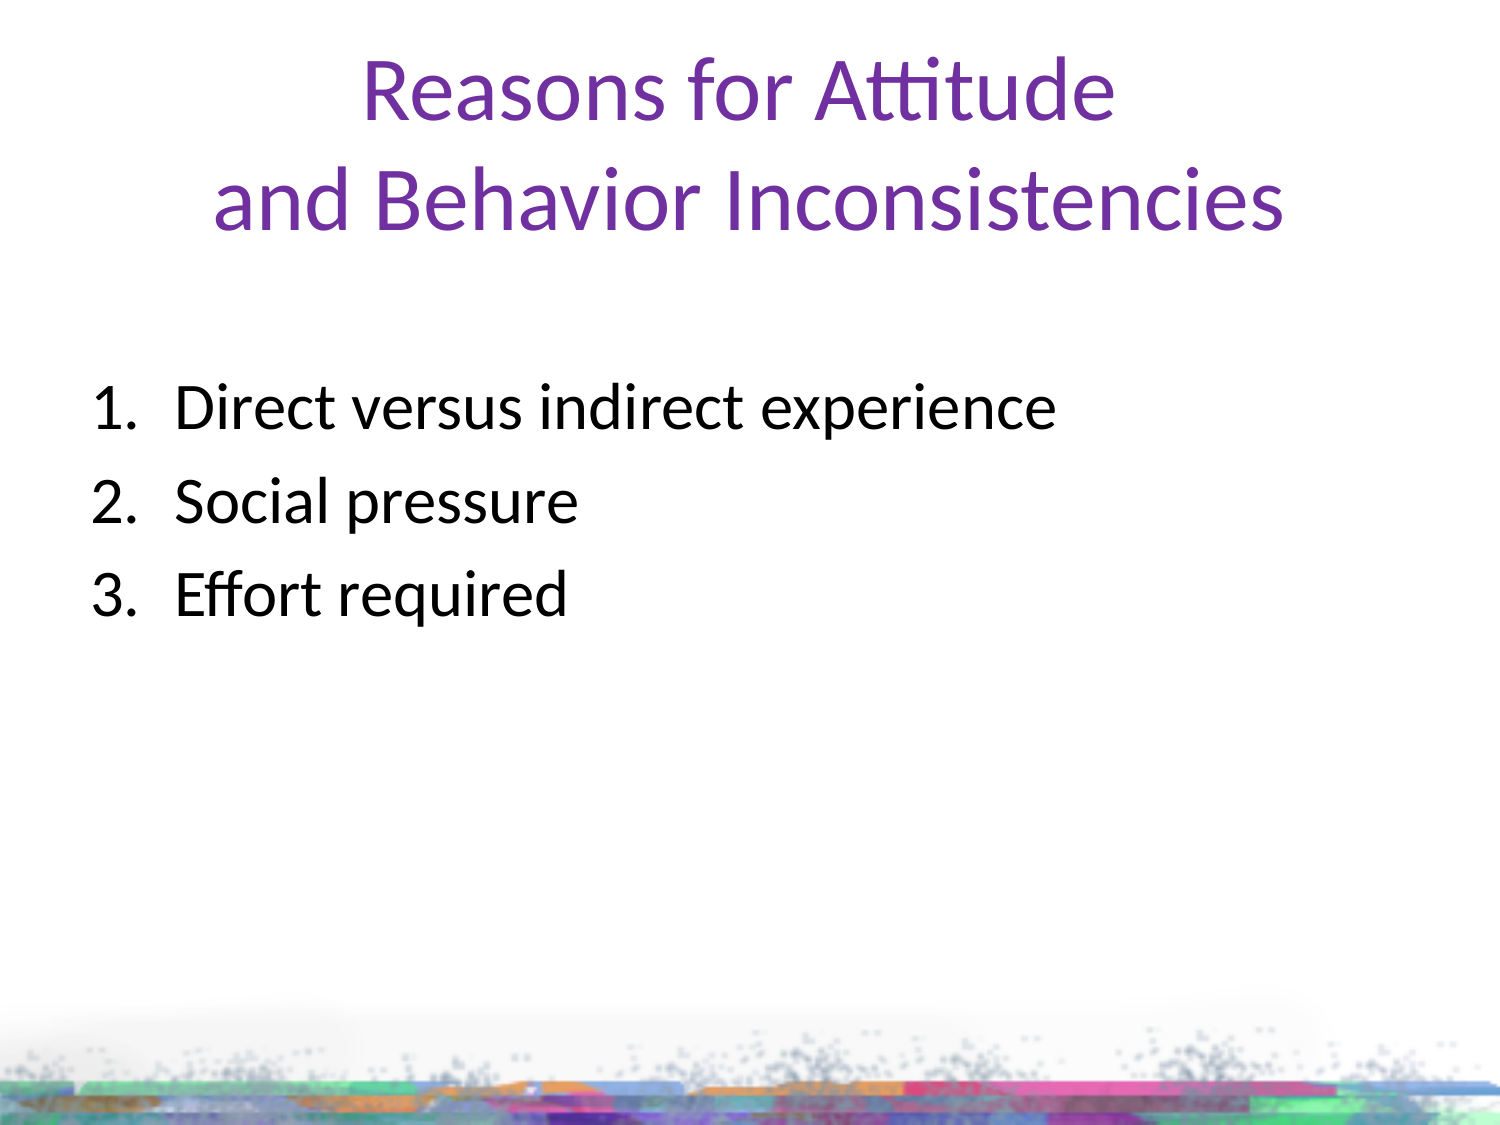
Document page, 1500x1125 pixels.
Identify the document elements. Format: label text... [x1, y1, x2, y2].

title Reasons for Attitude and Behavior Inconsistencies [75, 45, 1425, 233]
list Direct versus indirect experience Social pressure Effort required [75, 262, 1425, 1005]
picture [0, 0, 1500, 1125]
